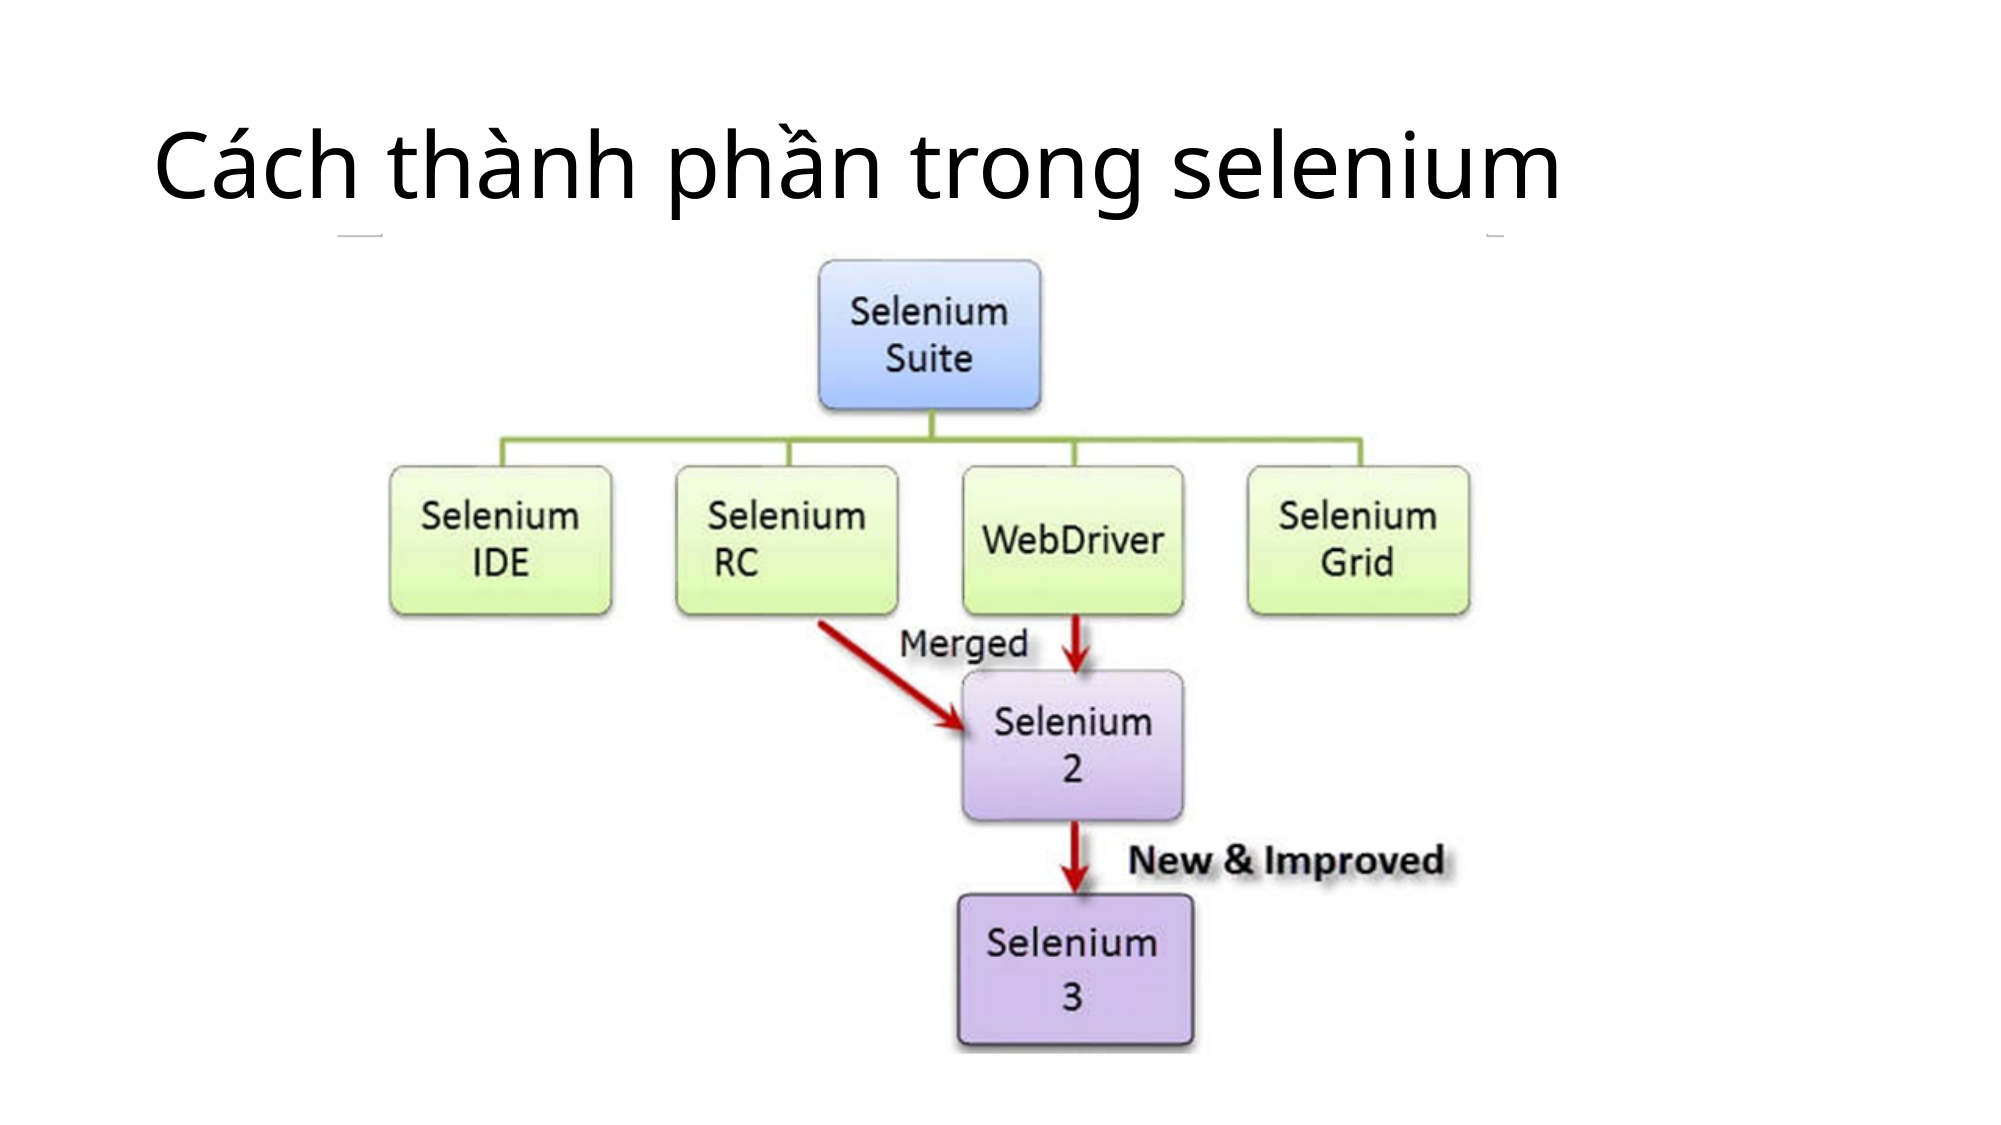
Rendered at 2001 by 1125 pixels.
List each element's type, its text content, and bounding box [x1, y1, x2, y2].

title Cách thành phần trong selenium [137, 59, 1863, 278]
picture [336, 234, 1504, 1079]
